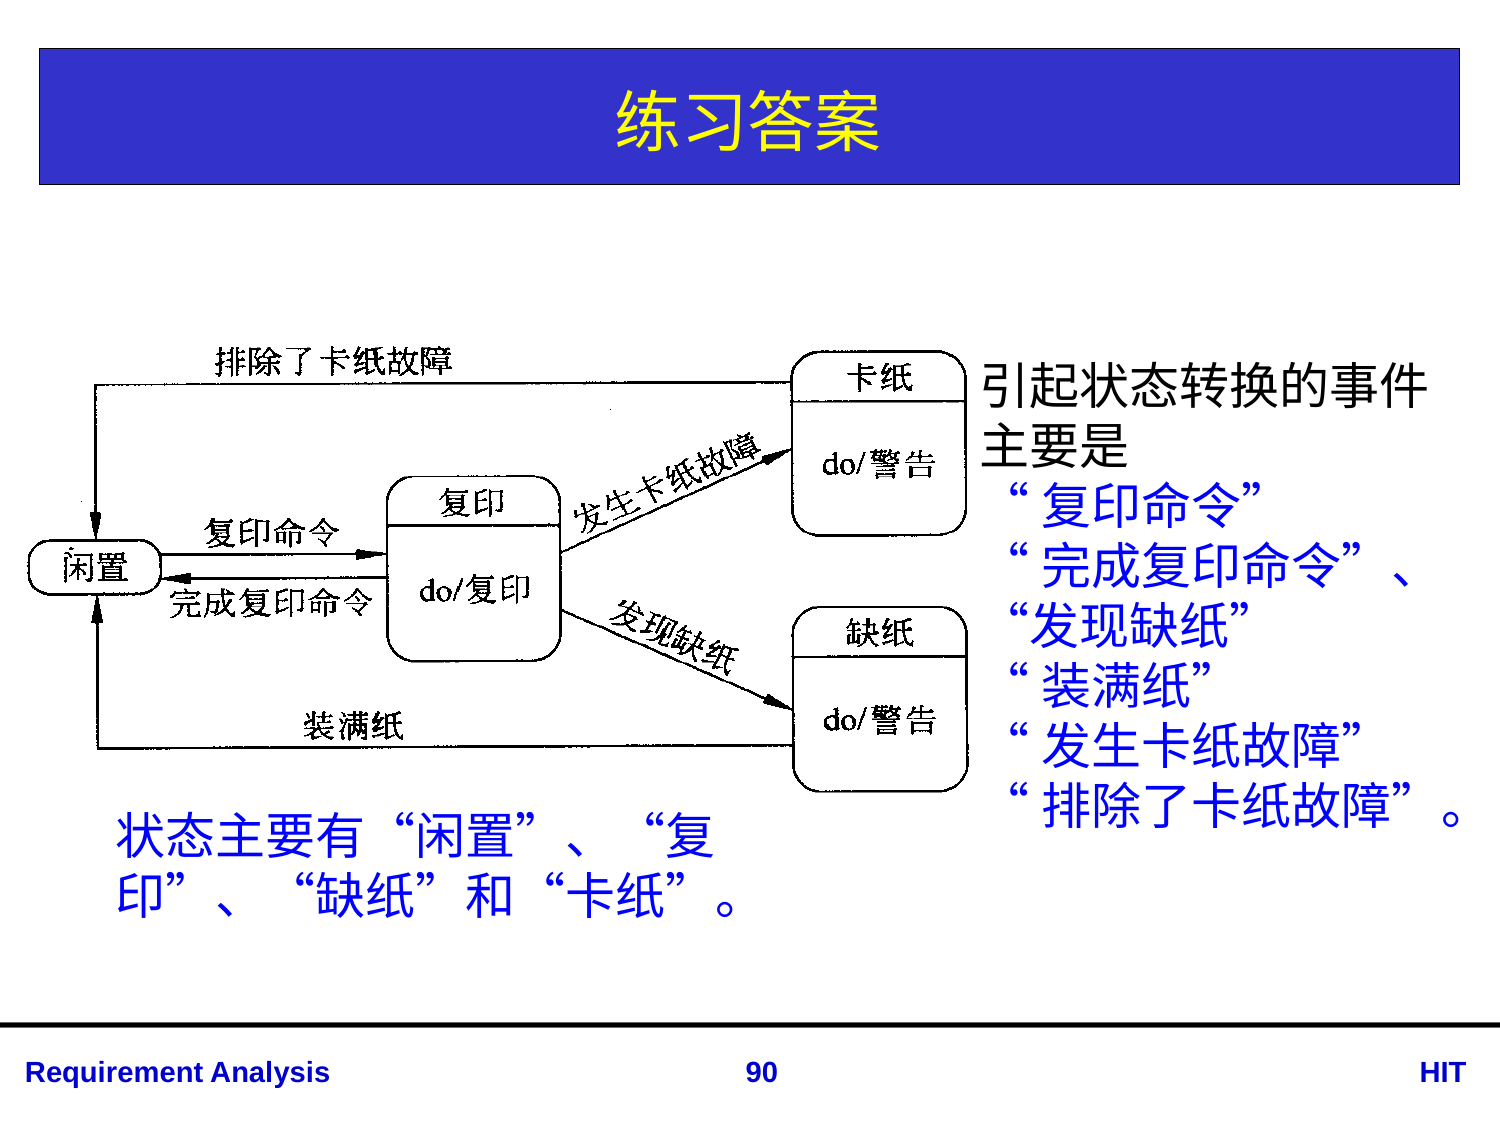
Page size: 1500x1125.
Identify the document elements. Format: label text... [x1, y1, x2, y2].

title 练习答案 [38, 54, 1457, 185]
text_box 引起状态转换的事件主要是 “复印命令” “完成复印命令”、“发现缺纸” “装满纸” “发生卡纸故障” “排除了卡纸故障”。 [964, 347, 1457, 903]
text_box 状态主要有“闲置”、“复印”、“缺纸”和“卡纸”。 [100, 818, 798, 932]
picture [7, 310, 994, 811]
